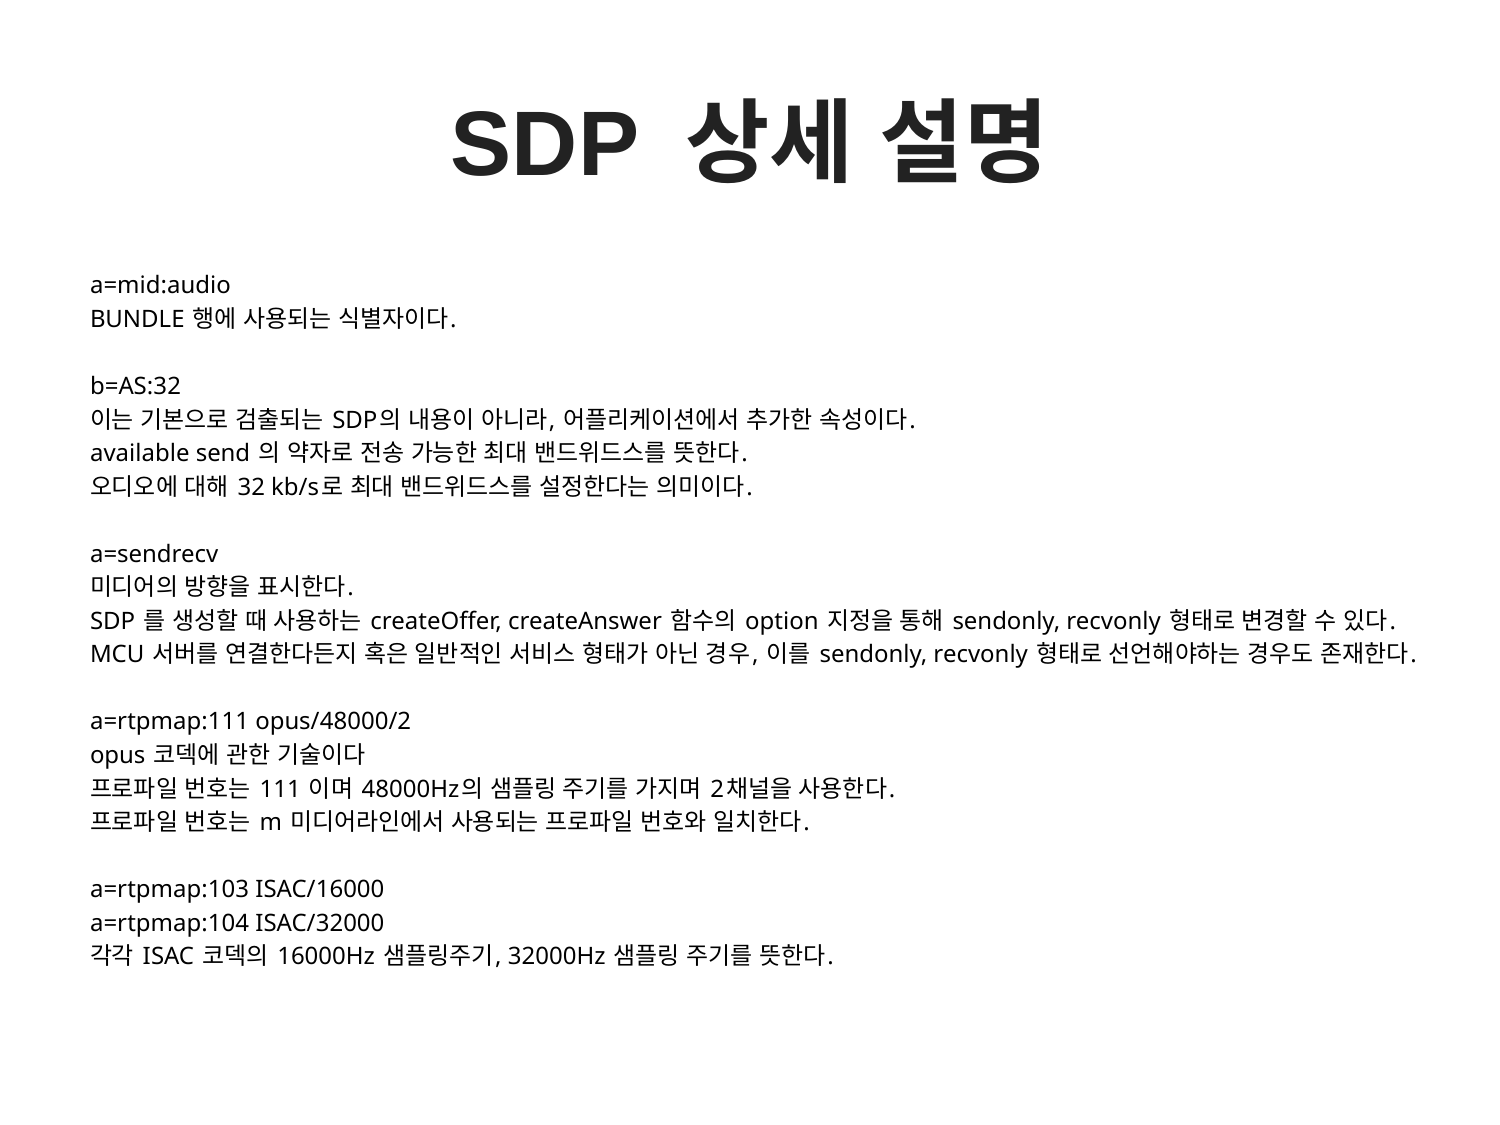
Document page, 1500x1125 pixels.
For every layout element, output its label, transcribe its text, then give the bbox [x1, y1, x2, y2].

title SDP 상세 설명 [75, 45, 1425, 233]
list a=mid:audio BUNDLE 행에 사용되는 식별자이다. b=AS:32 이는 기본으로 검출되는 SDP의 내용이 아니라, 어플리케이션에서 추가한 속성이다. available send 의 약자로 전송 가능한 최대 밴드위드스를 뜻한다. 오디오에 대해 32 kb/s로 최대 밴드위드스를 설정한다는 의미이다. a=sendrecv 미디어의 방향을 표시한다. SDP 를 생성할 때 사용하는 createOffer, createAnswer 함수의 option 지정을 통해 sendonly, recvonly 형태로 변경할 수 있다. MCU 서버를 연결한다든지 혹은 일반적인 서비스 형태가 아닌 경우, 이를 sendonly, recvonly 형태로 선언해야하는 경우도 존재한다. a=rtpmap:111 opus/48000/2 opus 코덱에 관한 기술이다 프로파일 번호는 111 이며 48000Hz의 샘플링 주기를 가지며 2채널을 사용한다. 프로파일 번호는 m 미디어라인에서 사용되는 프로파일 번호와 일치한다. a=rtpmap:103 ISAC/16000 a=rtpmap:104 ISAC/32000 각각 ISAC 코덱의 16000Hz 샘플링주기, 32000Hz 샘플링 주기를 뜻한다. [75, 262, 1425, 1005]
